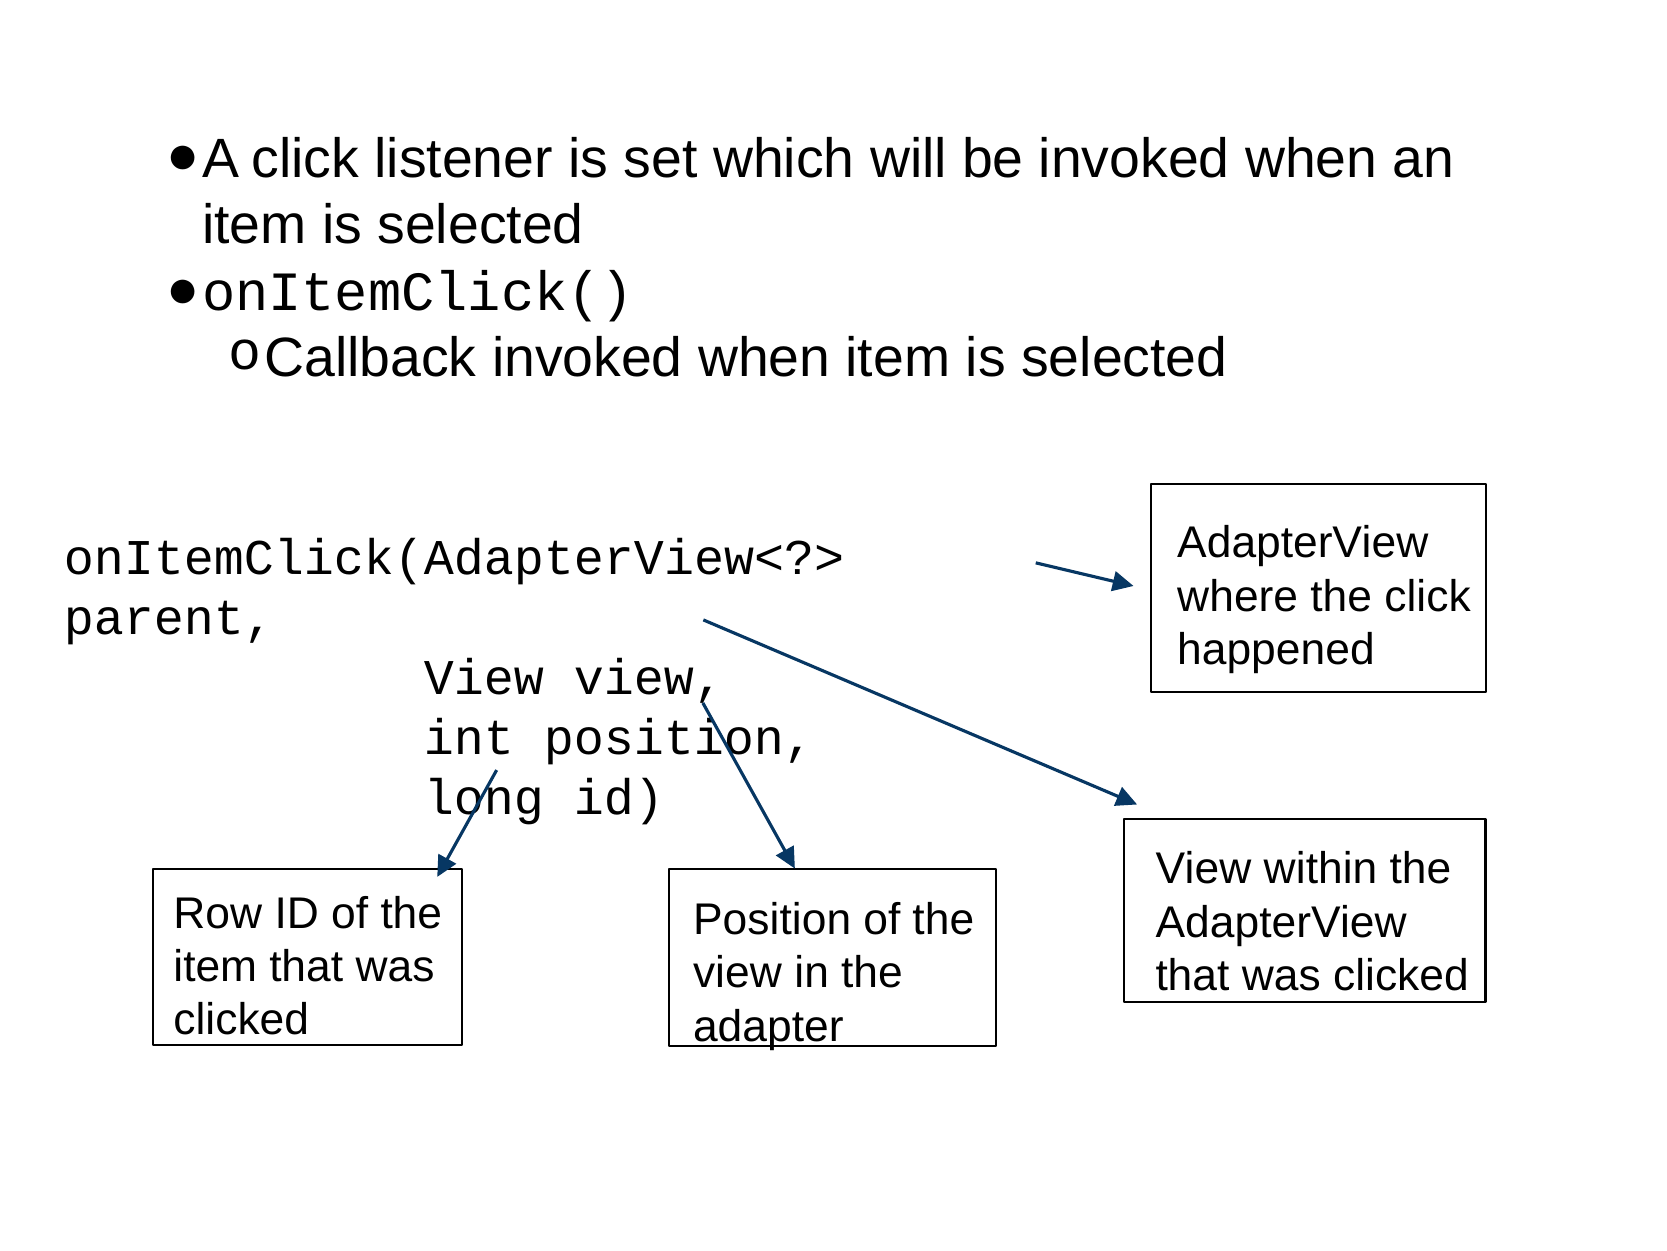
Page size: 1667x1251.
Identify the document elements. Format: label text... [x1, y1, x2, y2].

text_box [669, 869, 996, 1046]
text_box [152, 869, 431, 1046]
text_box onItemClick(AdapterView<?> parent, View view, int position, long id) [57, 518, 1111, 855]
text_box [1035, 562, 1134, 587]
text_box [437, 769, 497, 878]
text_box Position of the view in the adapter [686, 883, 1013, 1077]
text_box AdapterView where the click happened [1170, 506, 1479, 697]
text_box [1151, 484, 1487, 693]
text_box [1124, 819, 1486, 1002]
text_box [703, 619, 1138, 805]
text_box Row ID of the item that was clicked [167, 877, 506, 1090]
text_box A click listener is set which will be invoked when an item is selected onItemClick() Callback invoked when item is selected [133, 115, 1547, 464]
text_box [702, 812, 796, 869]
text_box View within the AdapterView that was clicked [1149, 833, 1487, 1057]
